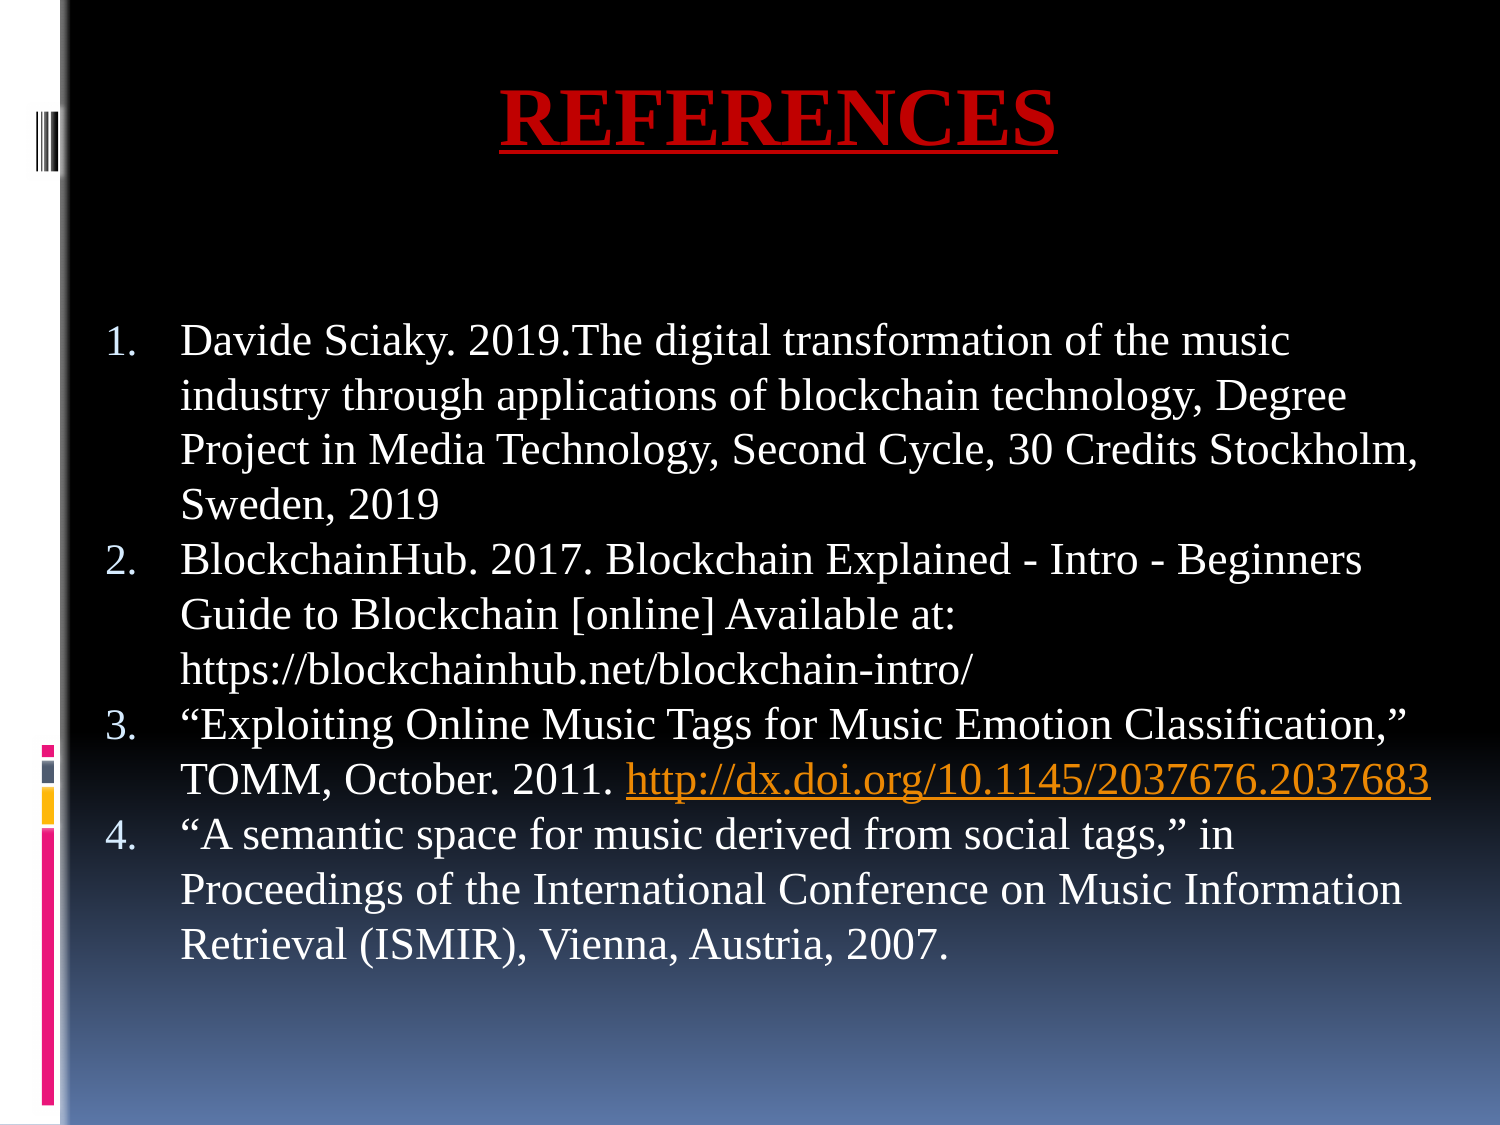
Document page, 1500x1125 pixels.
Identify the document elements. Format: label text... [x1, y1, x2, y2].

title REFERENCES [147, 54, 1412, 196]
subtitle Davide Sciaky. 2019.The digital transformation of the music industry through applications of blockchain technology, Degree Project in Media Technology, Second Cycle, 30 Credits Stockholm, Sweden, 2019 BlockchainHub. 2017. Blockchain Explained - Intro - Beginners Guide to Blockchain [online] Available at: https://blockchainhub.net/blockchain-intro/ “Exploiting Online Music Tags for Music Emotion Classification,” TOMM, October. 2011. http://dx.doi.org/10.1145/2037676.2037683 “A semantic space for music derived from social tags,” in Proceedings of the International Conference on Music Information Retrieval (ISMIR), Vienna, Austria, 2007. [88, 196, 1447, 976]
